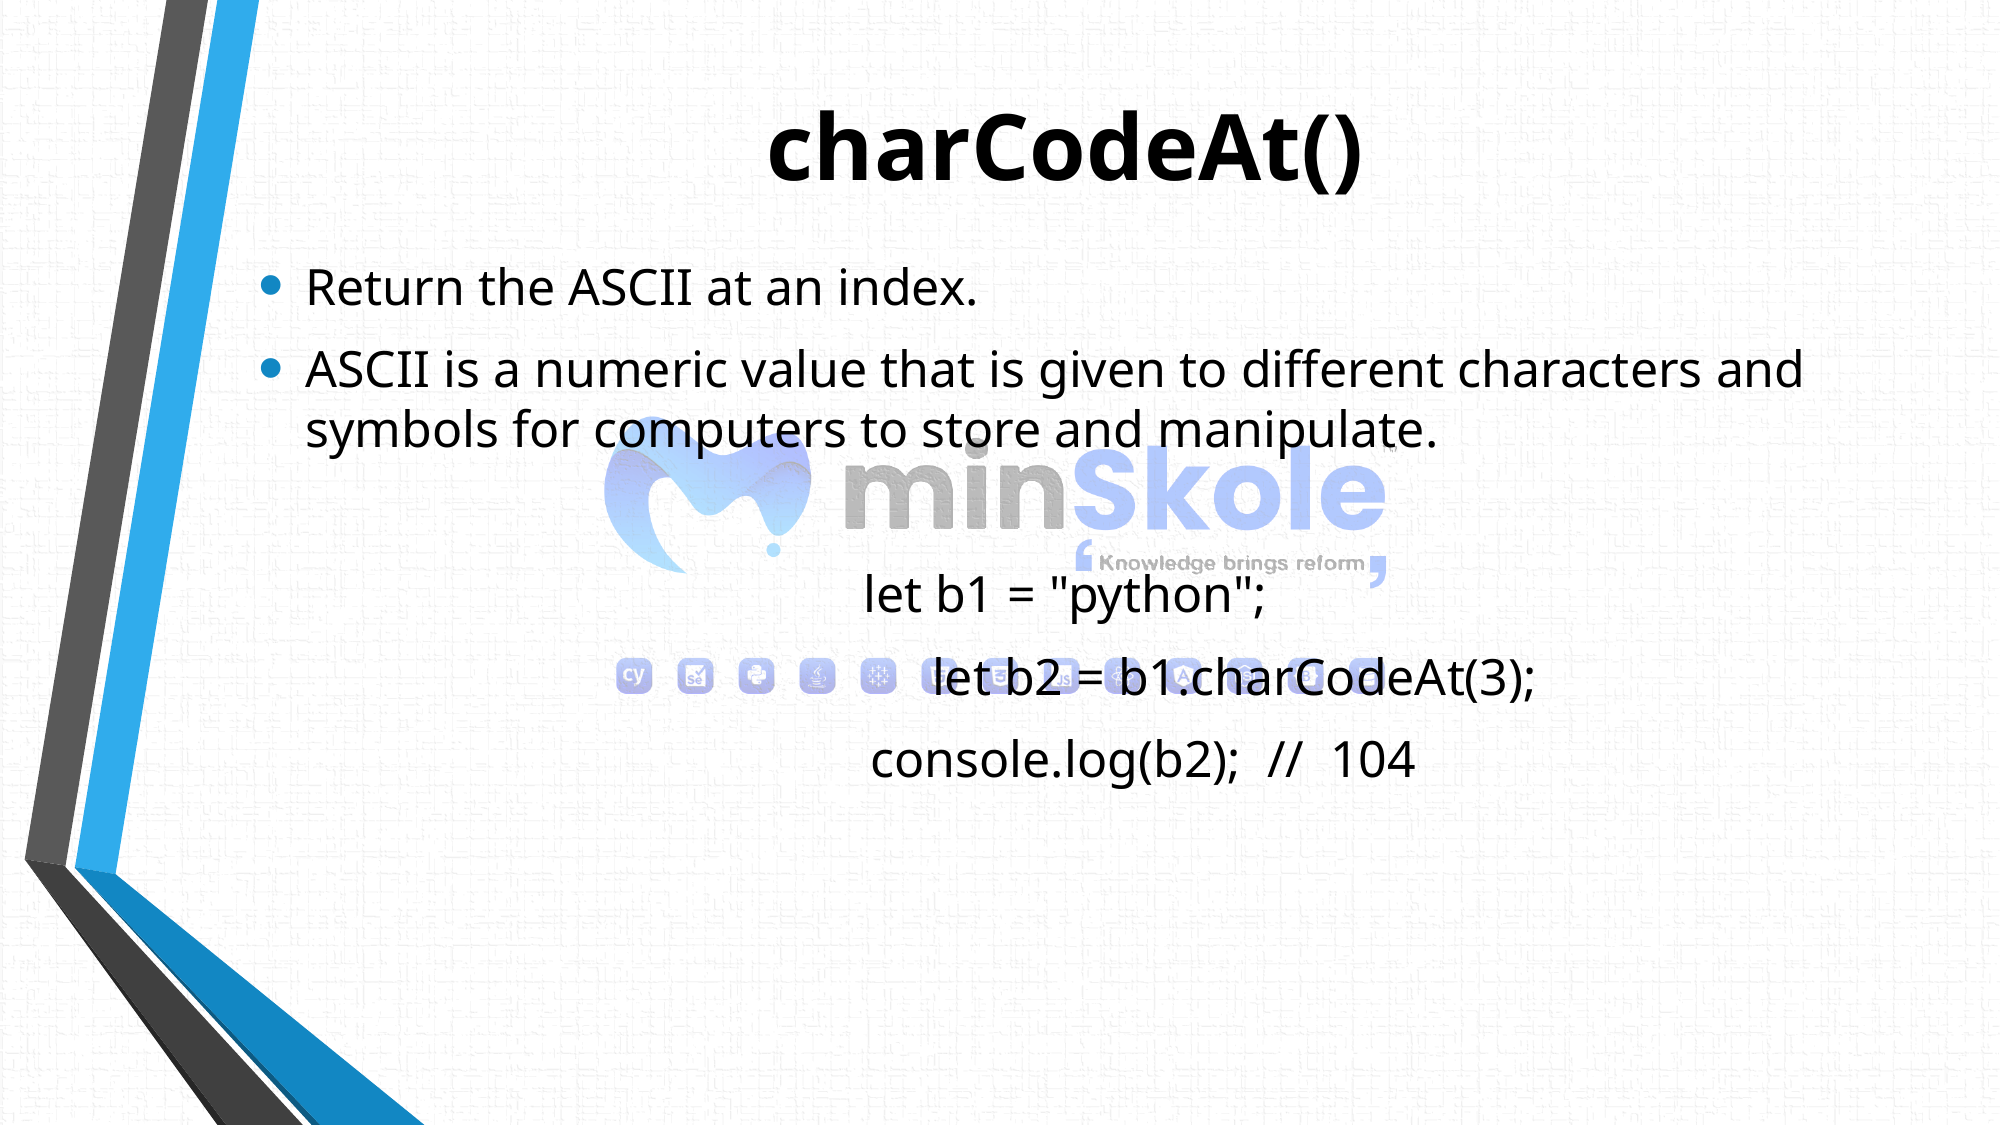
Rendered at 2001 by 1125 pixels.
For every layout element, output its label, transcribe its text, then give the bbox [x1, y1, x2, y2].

title charCodeAt() [243, 0, 1887, 207]
list Return the ASCII at an index. ASCII is a numeric value that is given to different characters and symbols for computers to store and manipulate. let b1 = "python"; let b2 = b1.charCodeAt(3); console.log(b2); // 104 [243, 207, 1887, 917]
